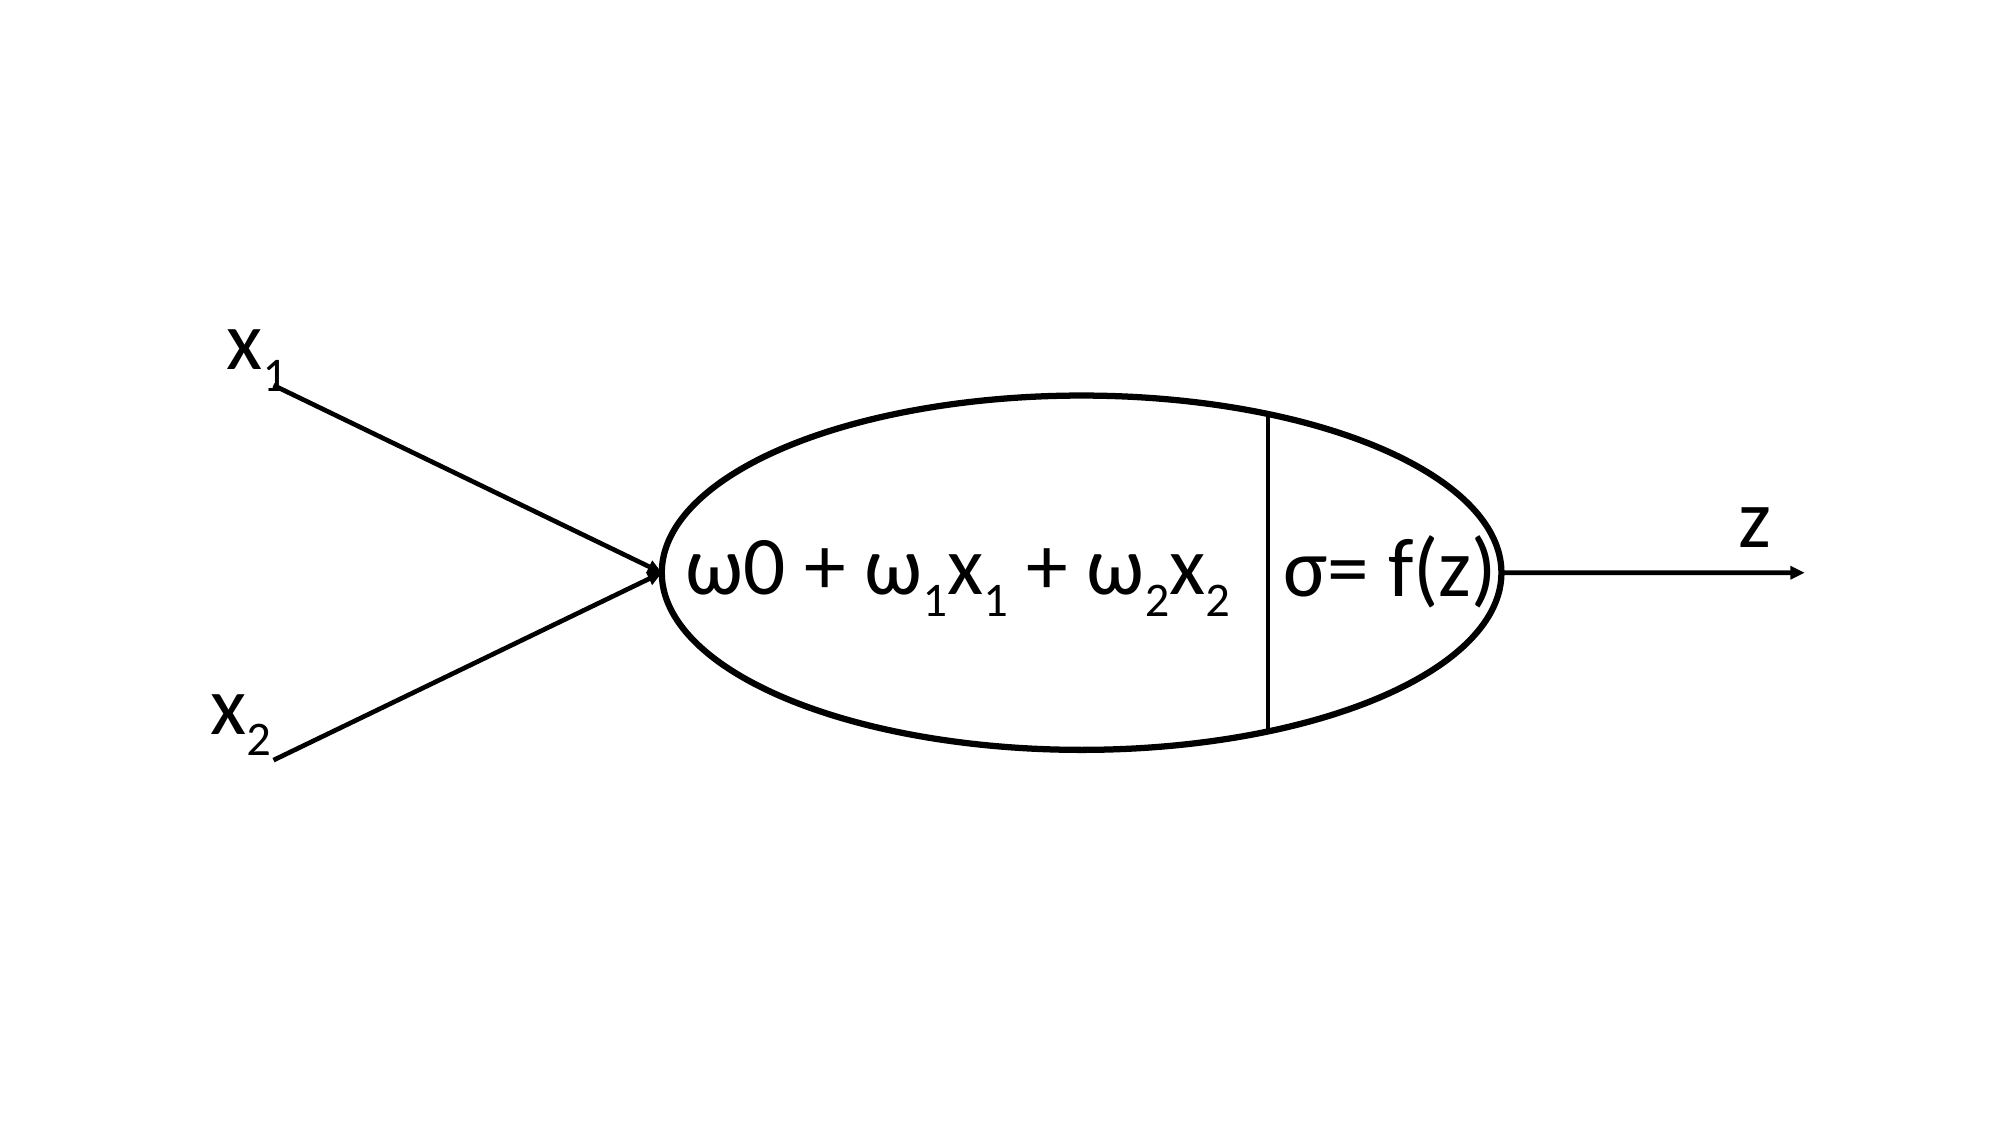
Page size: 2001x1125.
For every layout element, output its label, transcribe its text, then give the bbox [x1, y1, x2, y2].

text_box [273, 385, 662, 572]
text_box [685, 621, 1487, 751]
text_box [662, 535, 670, 610]
text_box σ= f(z) [1269, 505, 1522, 621]
text_box x2 [195, 644, 420, 773]
text_box x1 [211, 279, 436, 408]
text_box ω0 + ω1x1 + ω2x2 [670, 504, 1266, 633]
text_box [273, 572, 662, 761]
text_box z [1563, 456, 1787, 572]
text_box [1270, 413, 1472, 505]
text_box [693, 394, 1269, 504]
